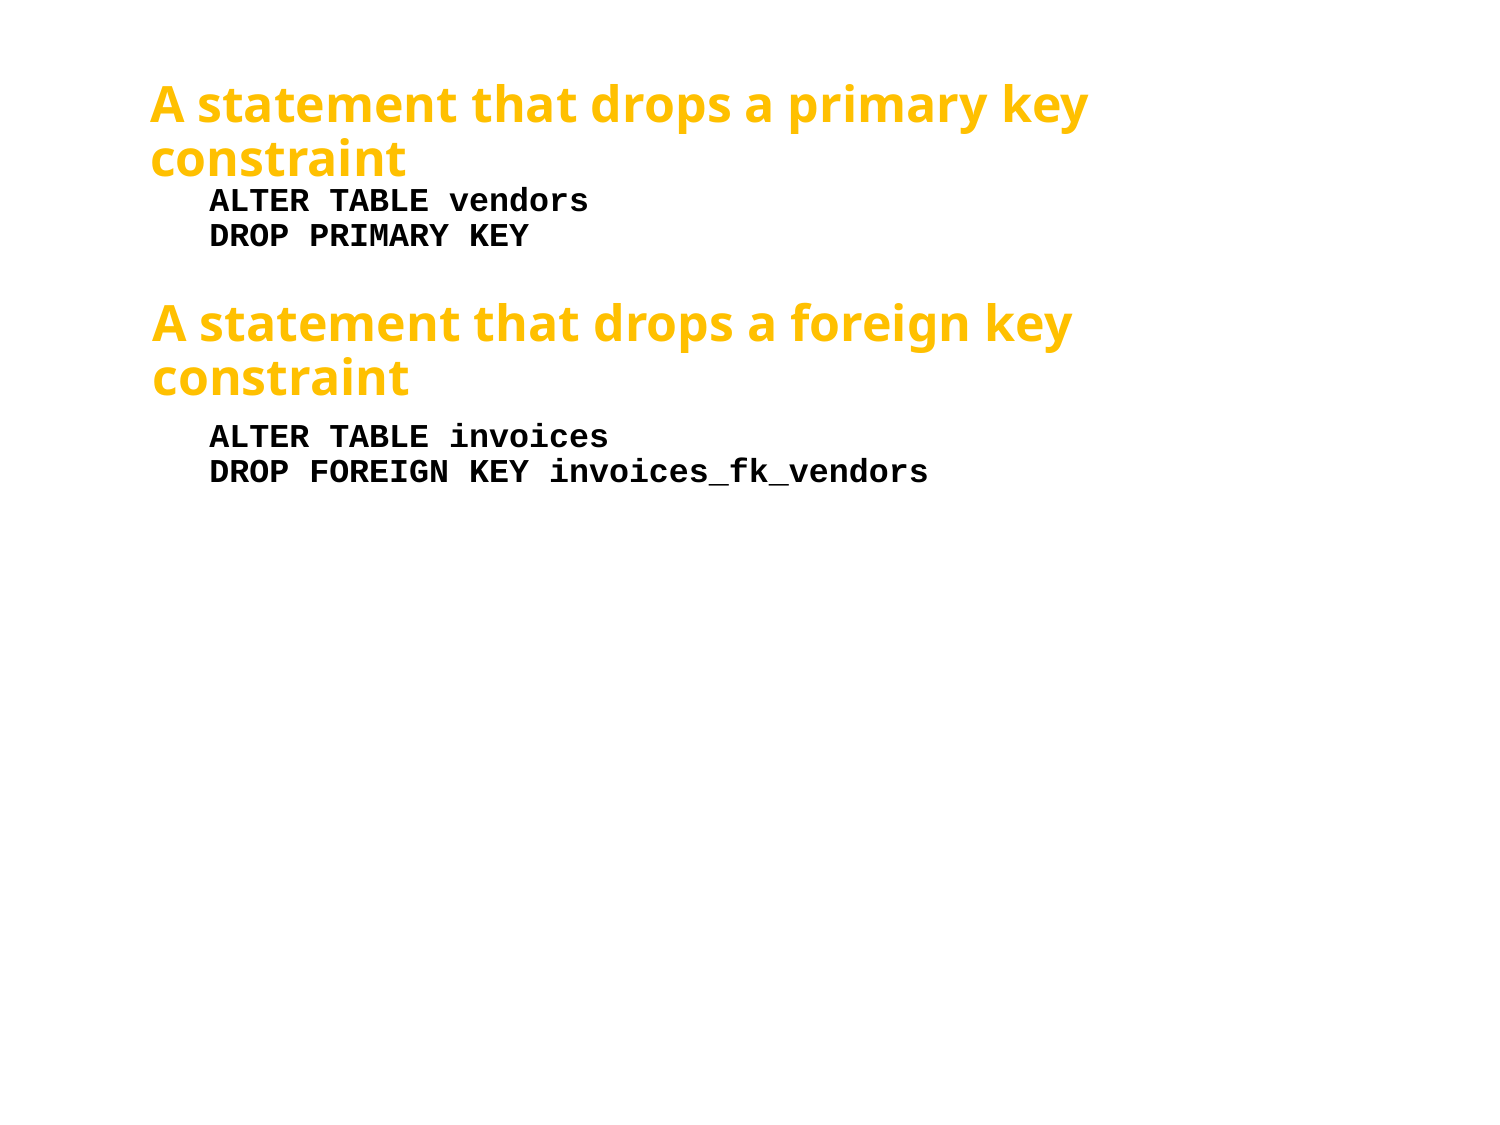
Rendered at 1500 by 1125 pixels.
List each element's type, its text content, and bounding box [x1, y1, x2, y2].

list ALTER TABLE vendors DROP PRIMARY KEY A statement that drops a foreign key constraint ALTER TABLE invoices DROP FOREIGN KEY invoices_fk_vendors [137, 174, 1350, 975]
title A statement that drops a primary key constraint [150, 38, 1350, 174]
